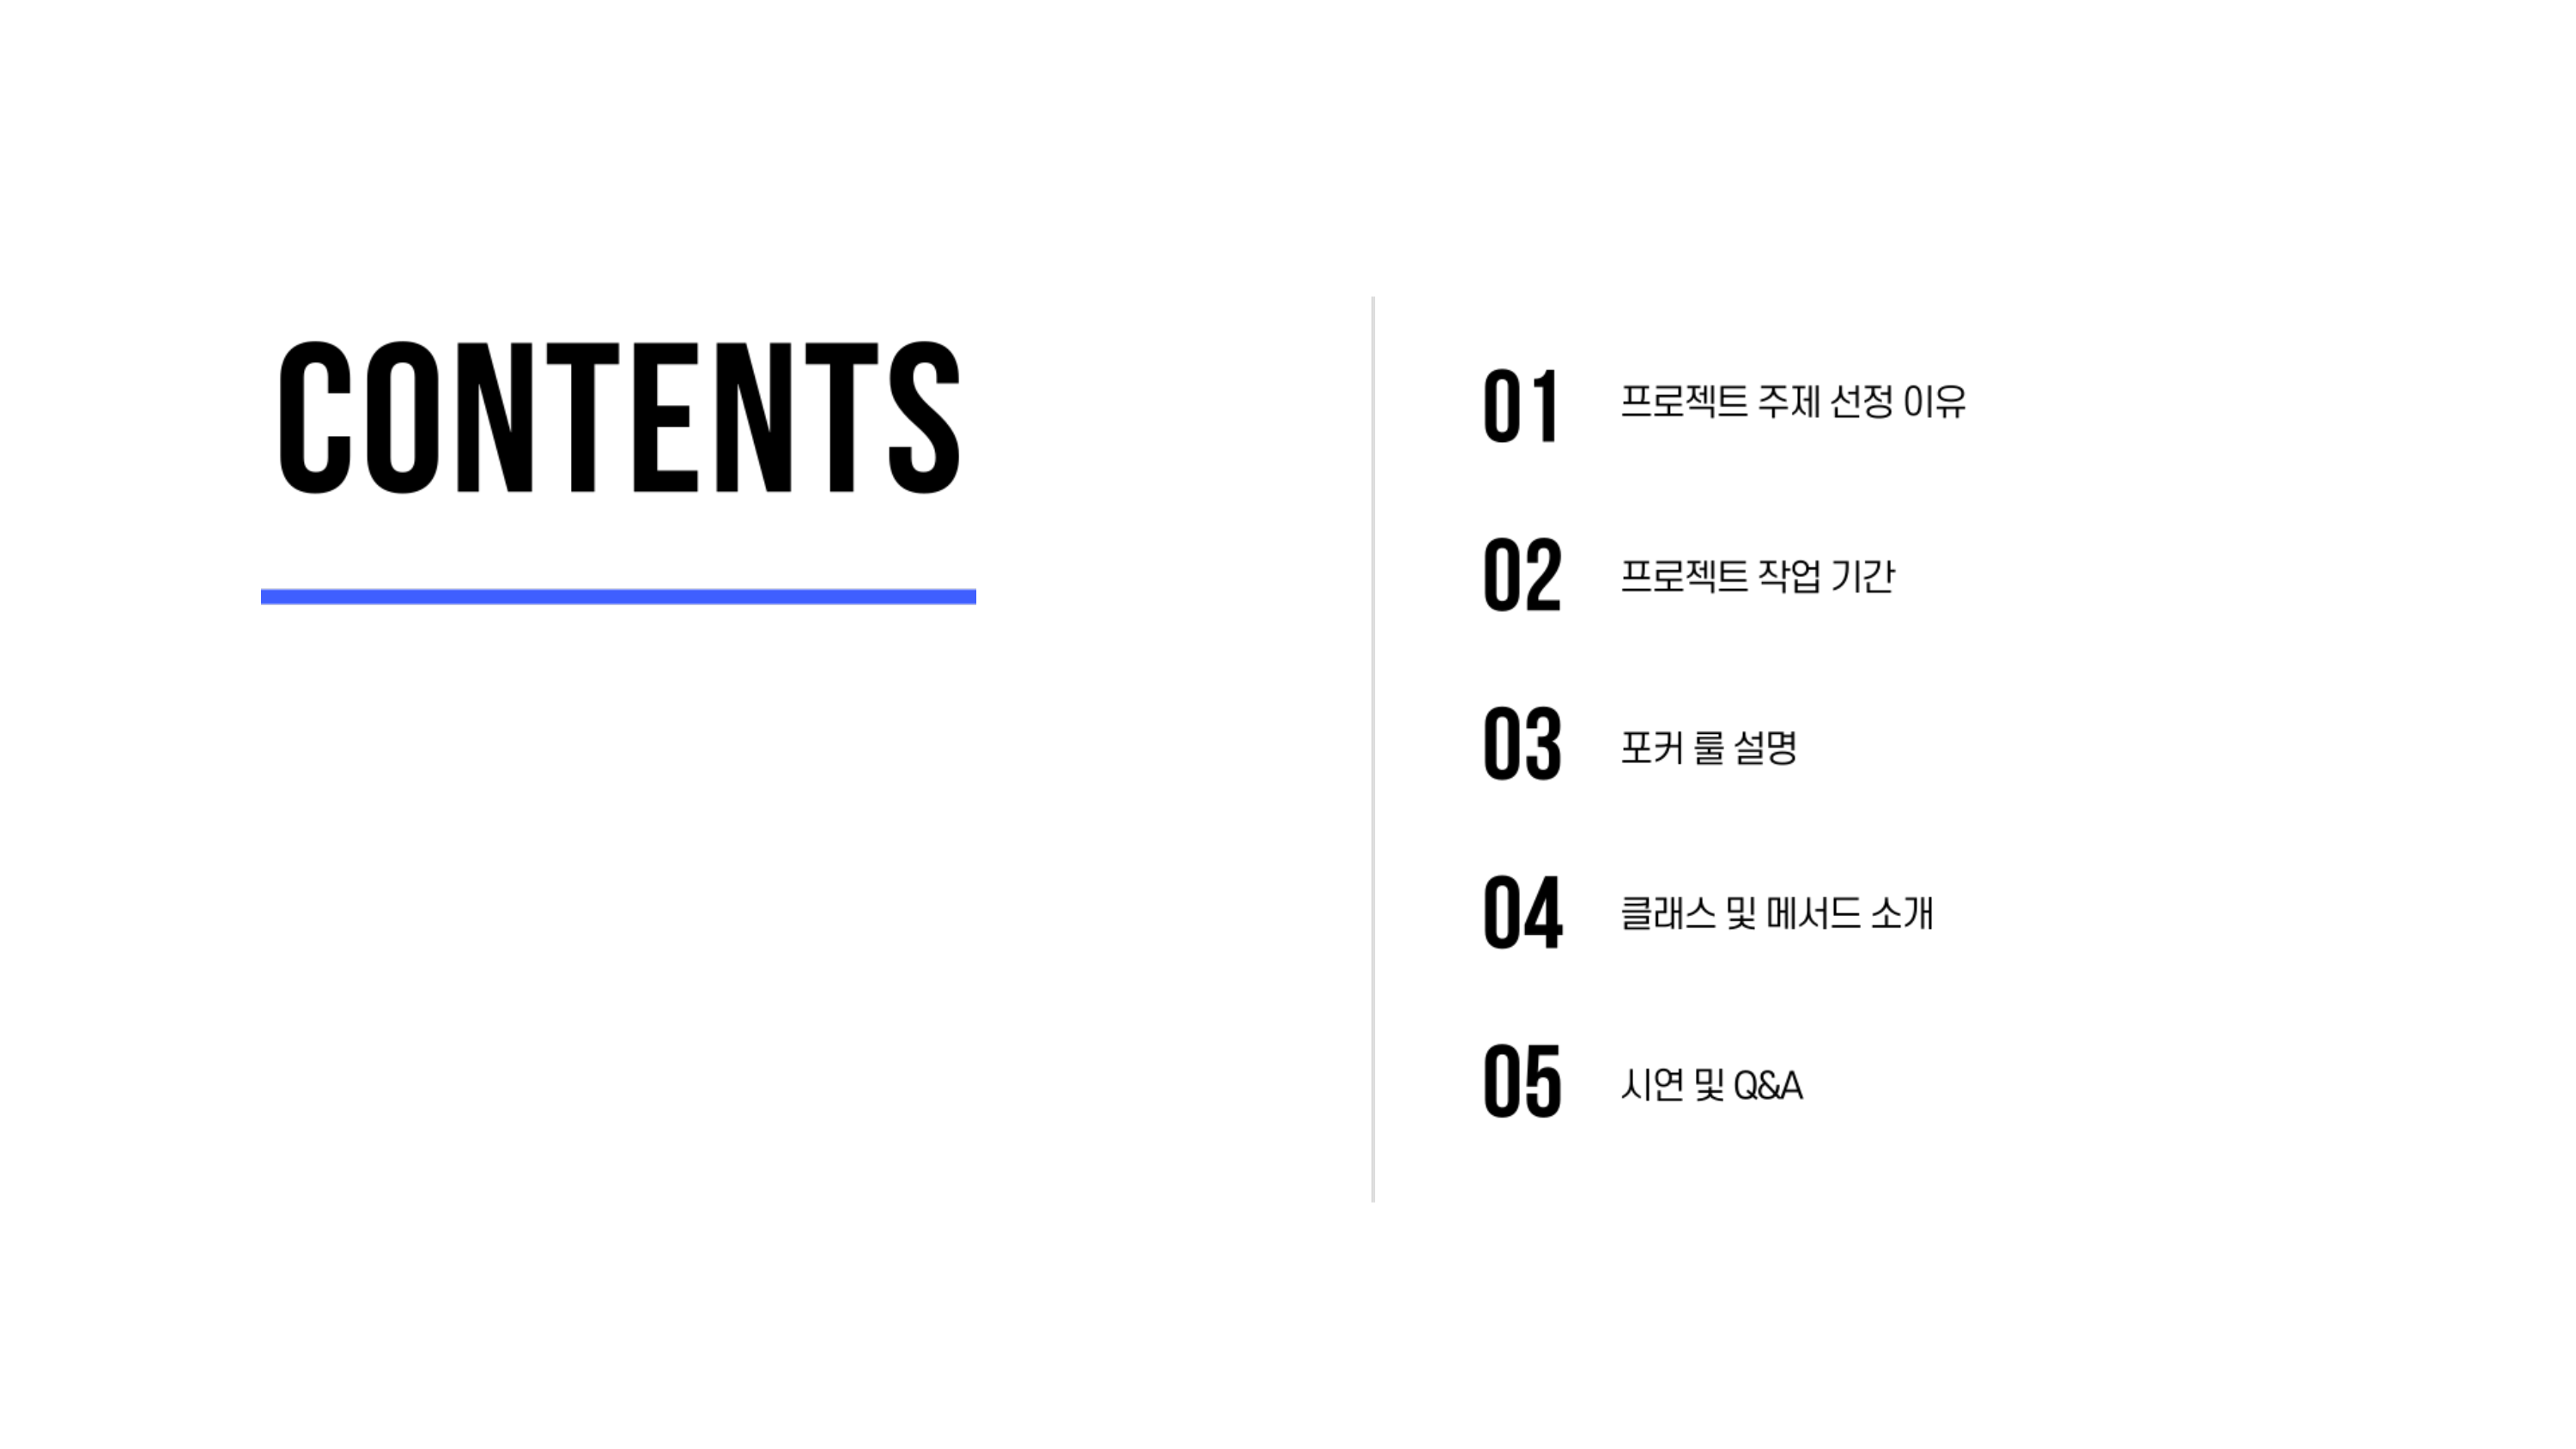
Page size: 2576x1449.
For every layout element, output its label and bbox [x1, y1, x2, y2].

picture [1371, 297, 1375, 747]
picture [1467, 752, 1611, 1165]
text_box [920, 747, 1826, 752]
picture [1614, 1054, 1820, 1119]
picture [1371, 752, 1375, 1202]
picture [183, 247, 1055, 590]
text_box [261, 567, 976, 627]
picture [1467, 324, 1611, 747]
picture [1614, 717, 1813, 747]
picture [1614, 882, 1949, 947]
picture [1614, 371, 1984, 436]
picture [1614, 546, 1912, 610]
picture [1614, 752, 1813, 782]
